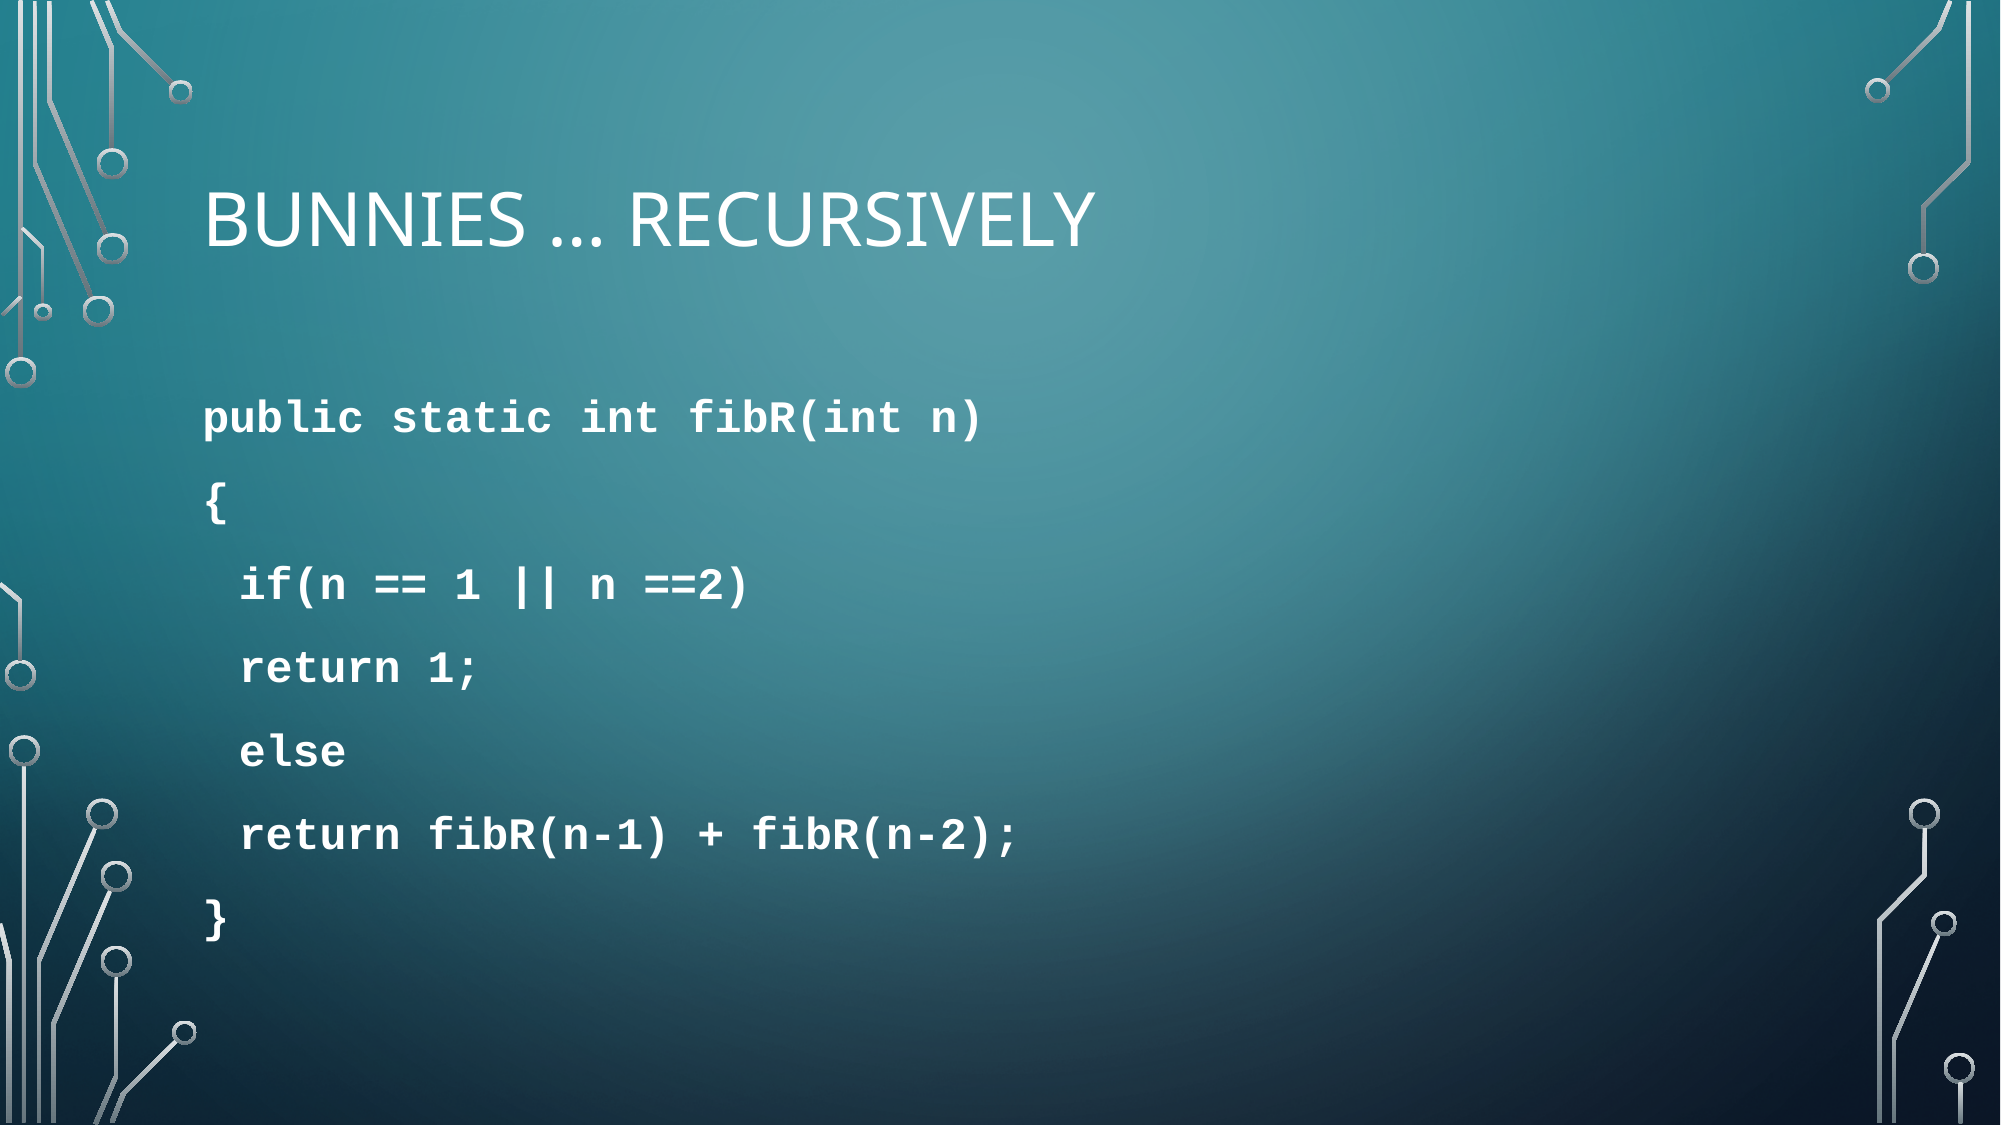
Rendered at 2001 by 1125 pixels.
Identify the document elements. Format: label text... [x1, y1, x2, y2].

title Bunnies … Recursively [187, 101, 1813, 344]
list public static int fibR(int n) { if(n == 1 || n ==2) return 1; else return fibR(n-1) + fibR(n-2); } [187, 369, 1813, 950]
